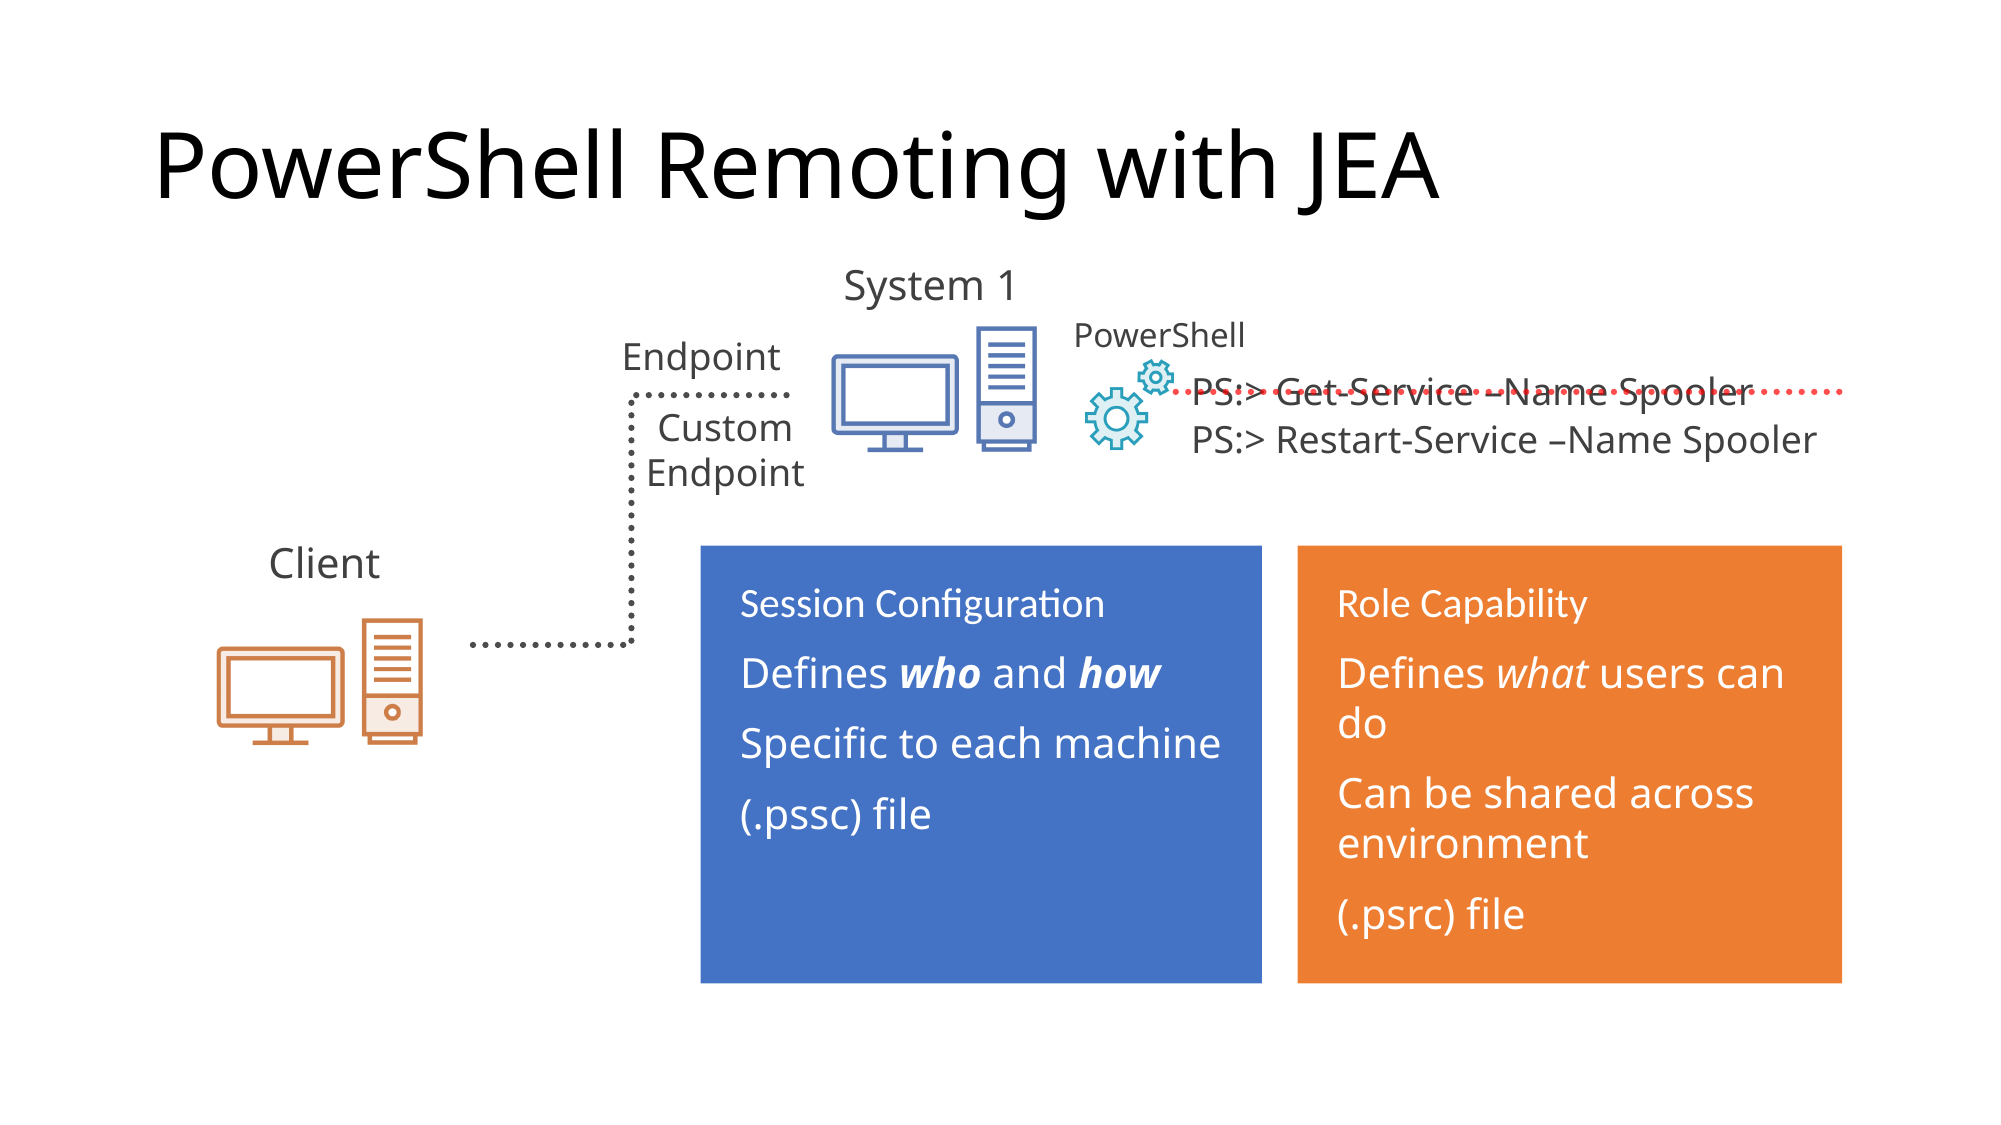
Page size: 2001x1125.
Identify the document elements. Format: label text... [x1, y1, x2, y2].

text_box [472, 395, 790, 645]
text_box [776, 251, 1087, 498]
text_box Session Configuration Defines who and how Specific to each machine (.pssc) file [700, 545, 1262, 984]
text_box Endpoint [546, 325, 776, 386]
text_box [1165, 356, 1981, 471]
title PowerShell Remoting with JEA [137, 59, 1863, 278]
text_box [1004, 306, 1315, 453]
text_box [169, 529, 480, 791]
text_box Role Capability Defines what users can do Can be shared across environment (.psrc) file [1297, 545, 1843, 984]
